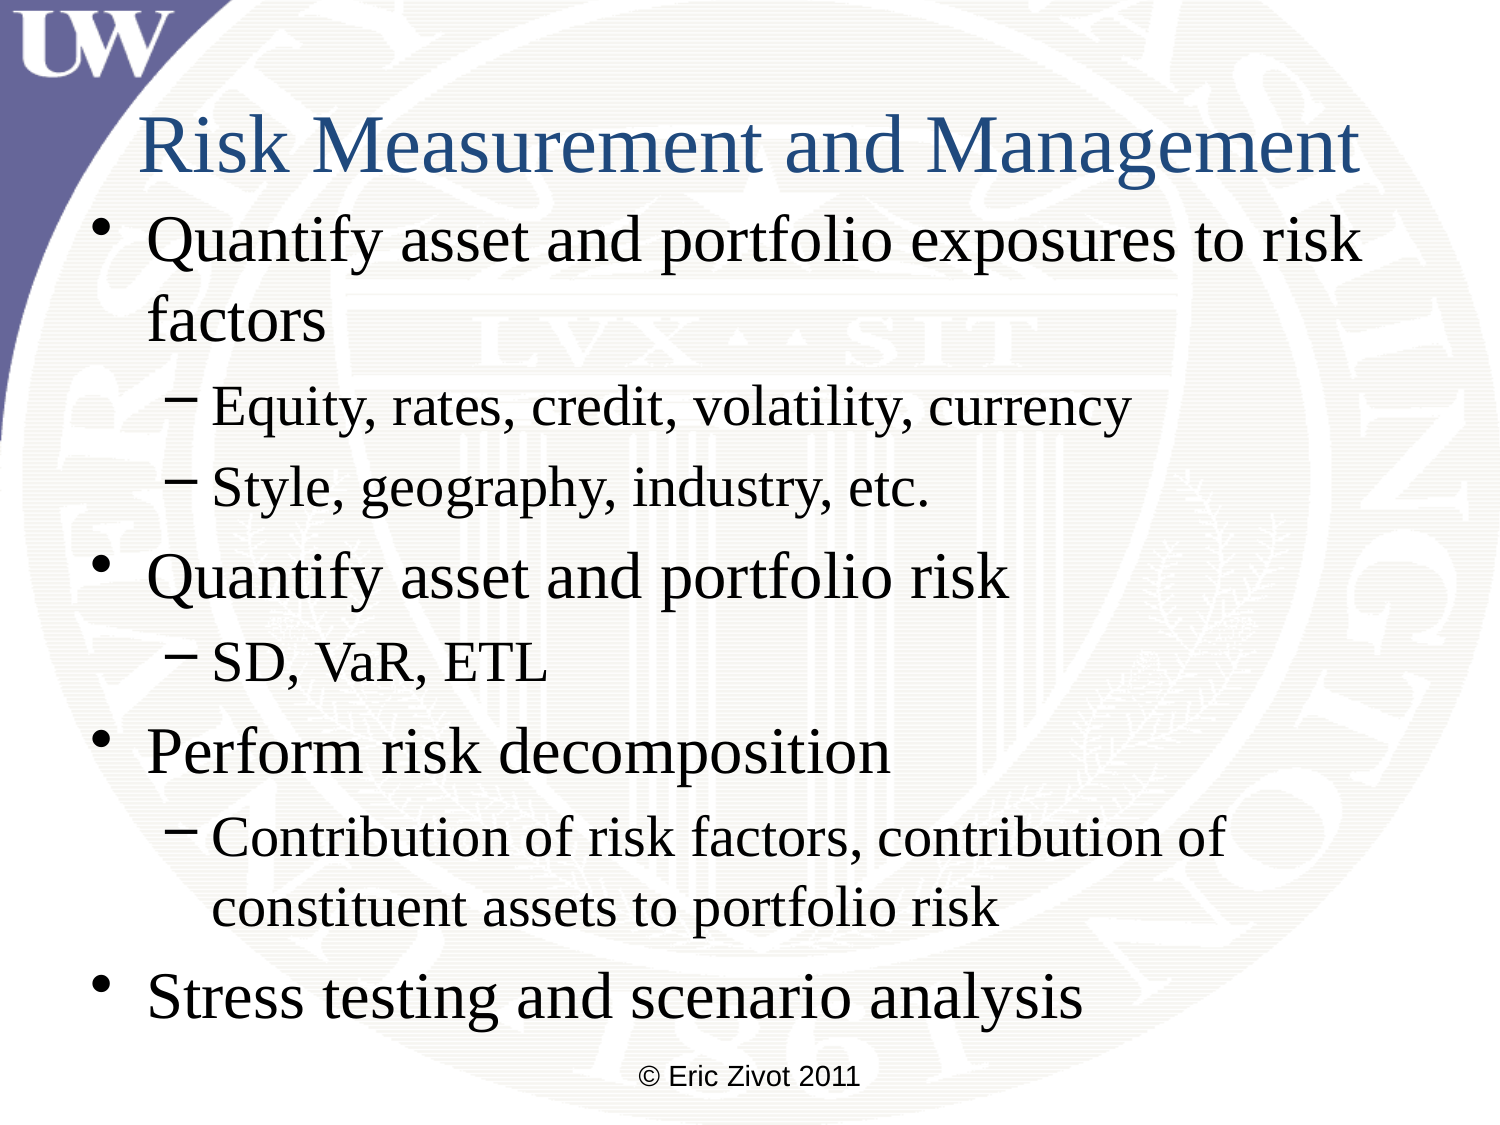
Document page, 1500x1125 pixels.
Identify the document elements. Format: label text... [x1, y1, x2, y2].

footer © Eric Zivot 2011 [512, 1049, 988, 1103]
title Risk Measurement and Management [74, 44, 1426, 187]
list Quantify asset and portfolio exposures to risk factors Equity, rates, credit, volatility, currency Style, geography, industry, etc. Quantify asset and portfolio risk SD, VaR, ETL Perform risk decomposition Contribution of risk factors, contribution of constituent assets to portfolio risk Stress testing and scenario analysis [74, 187, 1463, 1038]
picture [0, 0, 1500, 1125]
